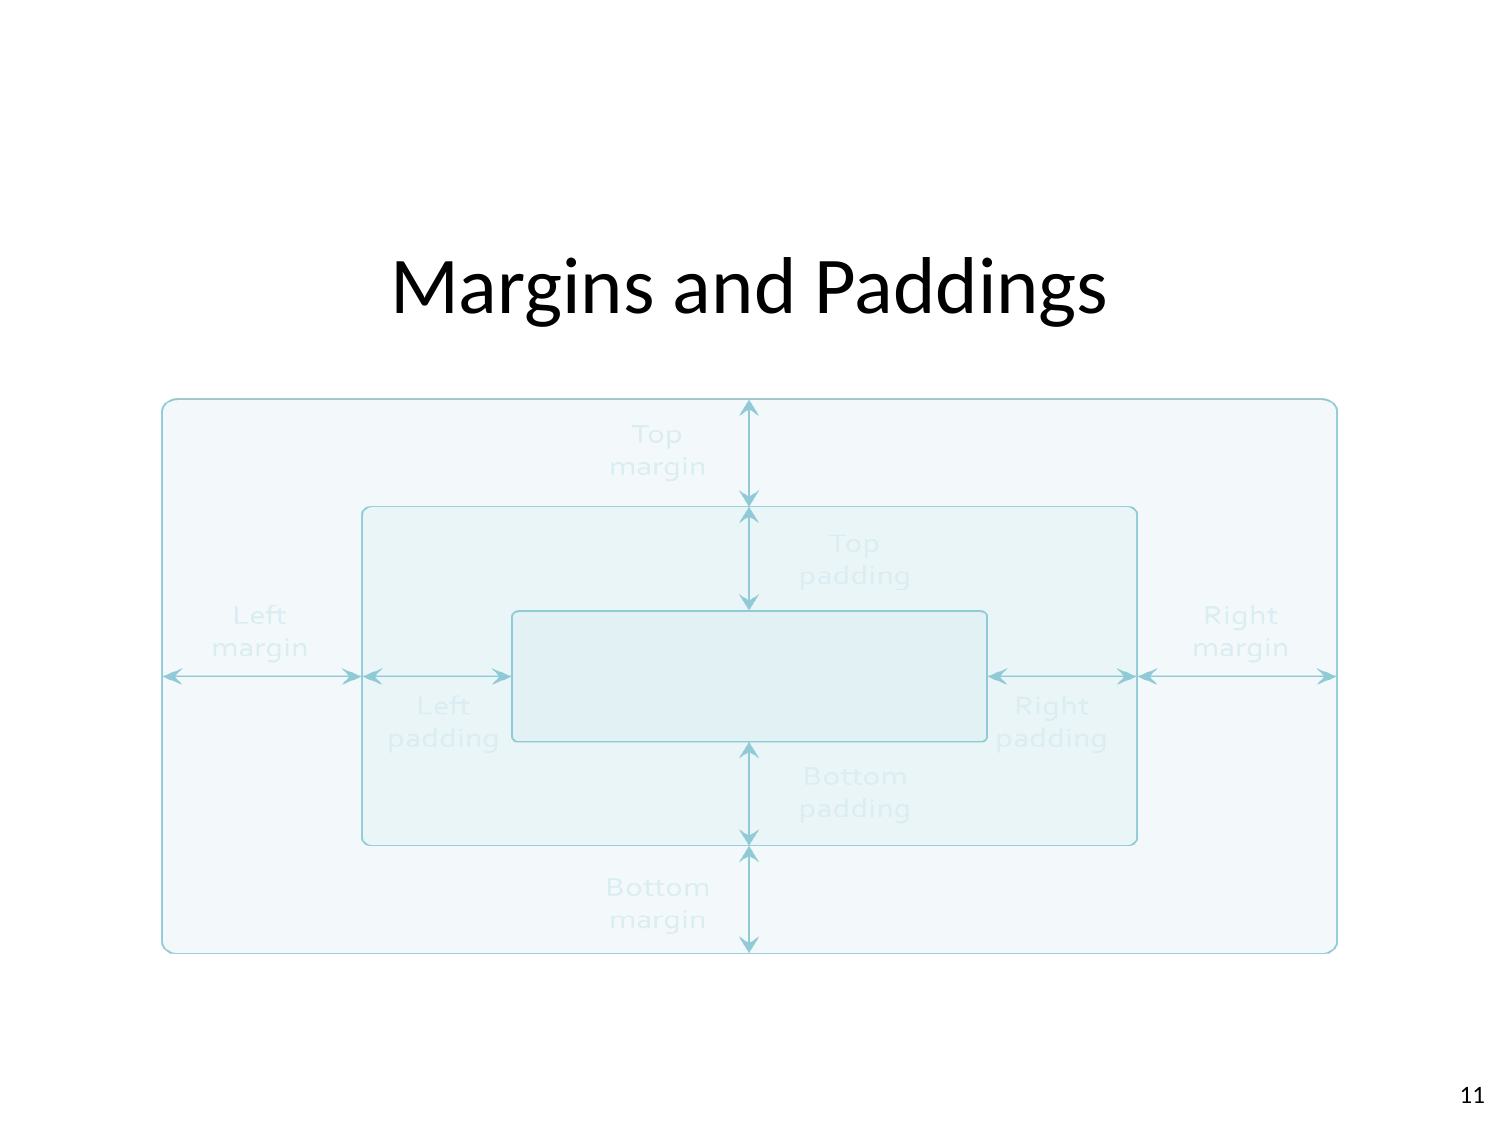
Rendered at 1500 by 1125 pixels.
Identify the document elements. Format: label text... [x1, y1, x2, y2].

title Margins and Paddings [99, 224, 1400, 338]
slide_number 11 [1425, 1074, 1500, 1113]
picture [141, 382, 1359, 971]
